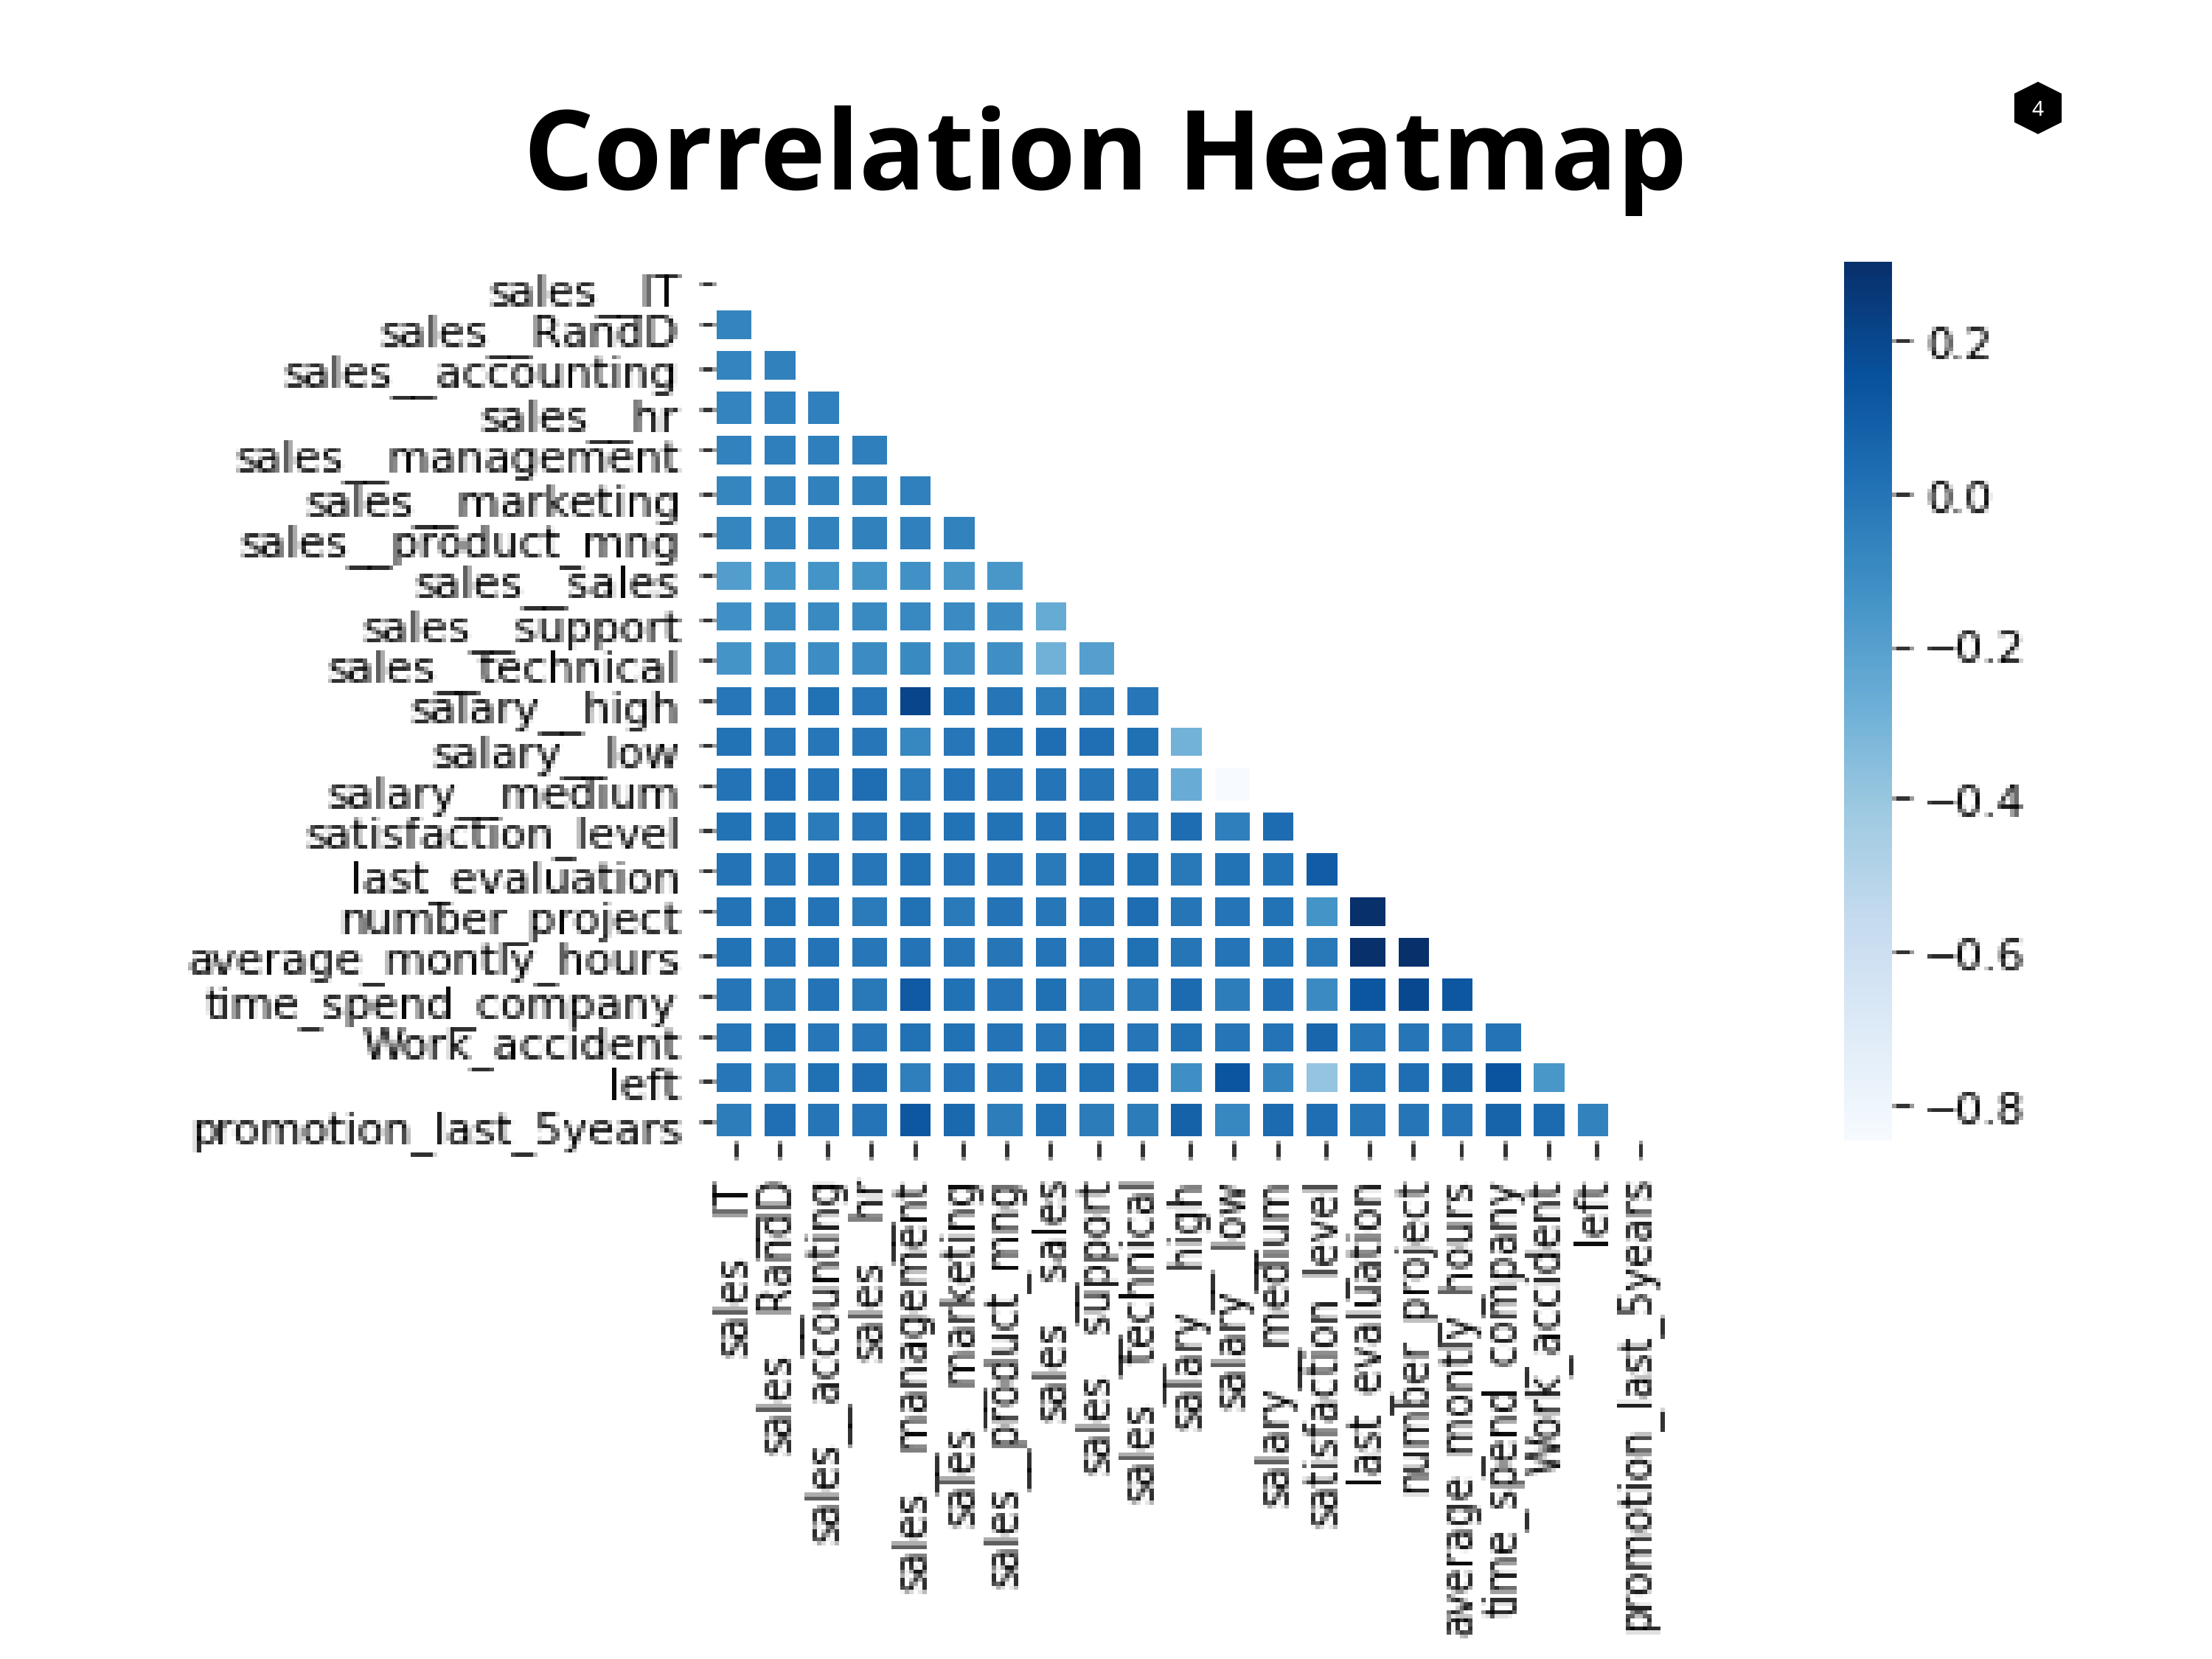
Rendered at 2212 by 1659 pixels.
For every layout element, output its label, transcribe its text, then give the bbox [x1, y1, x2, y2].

picture [153, 222, 2059, 1659]
text_box Correlation Heatmap [512, 74, 1700, 218]
